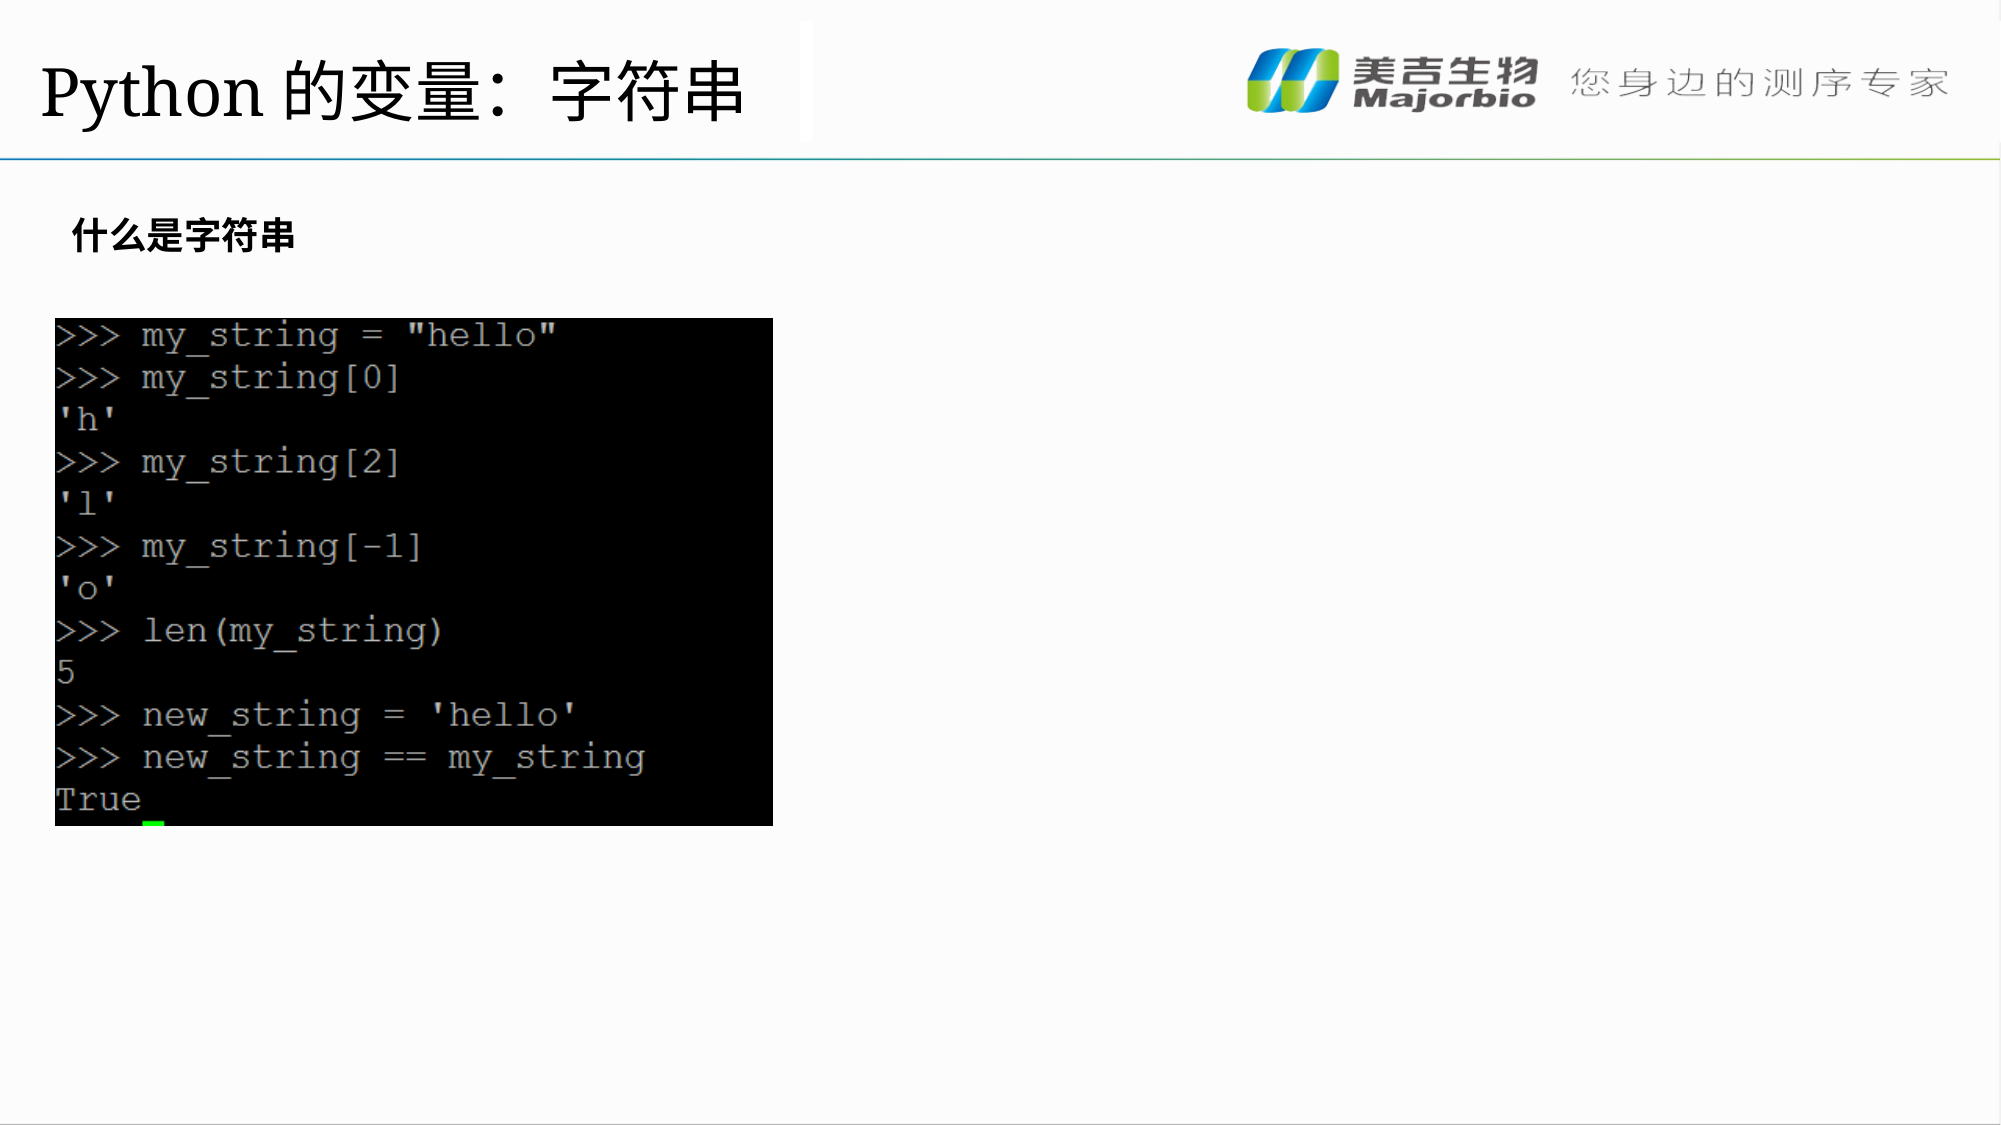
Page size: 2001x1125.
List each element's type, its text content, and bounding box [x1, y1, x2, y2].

text_box 什么是字符串 [57, 204, 312, 265]
picture [0, 0, 2001, 1125]
text_box Python的变量：字符串 [25, 42, 764, 138]
